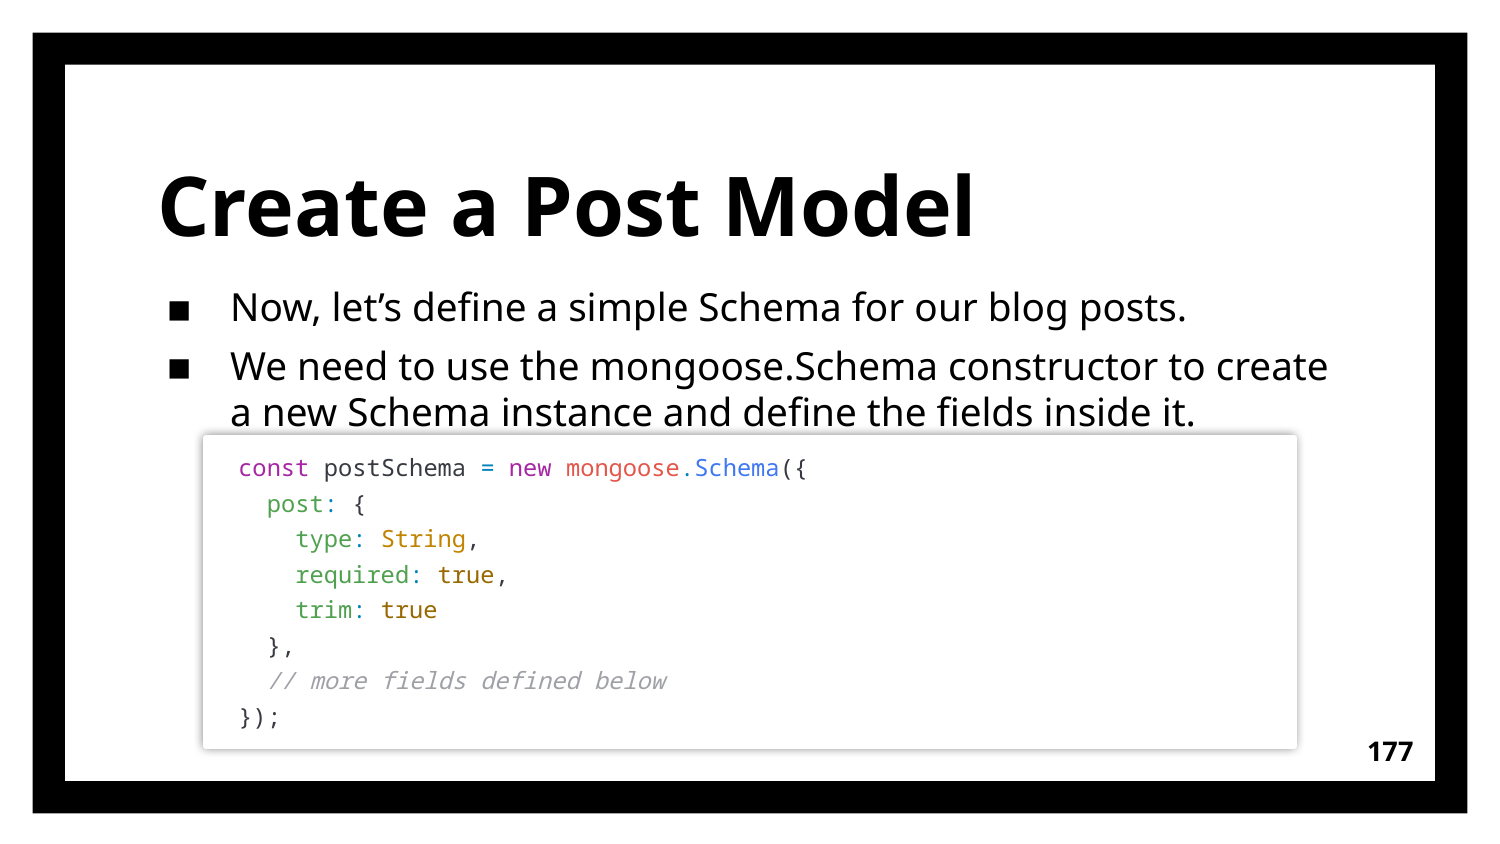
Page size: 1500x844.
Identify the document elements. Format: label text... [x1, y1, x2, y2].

title Create a Post Model [142, 139, 1339, 268]
slide_number 177 [1338, 720, 1429, 786]
list Now, let’s define a simple Schema for our blog posts. We need to use the mongoose.Schema constructor to create a new Schema instance and define the fields inside it. [133, 268, 1348, 453]
text_box const postSchema = new mongoose.Schema({ post: { type: String, required: true, trim: true }, // more fields defined below }); [206, 437, 1294, 747]
